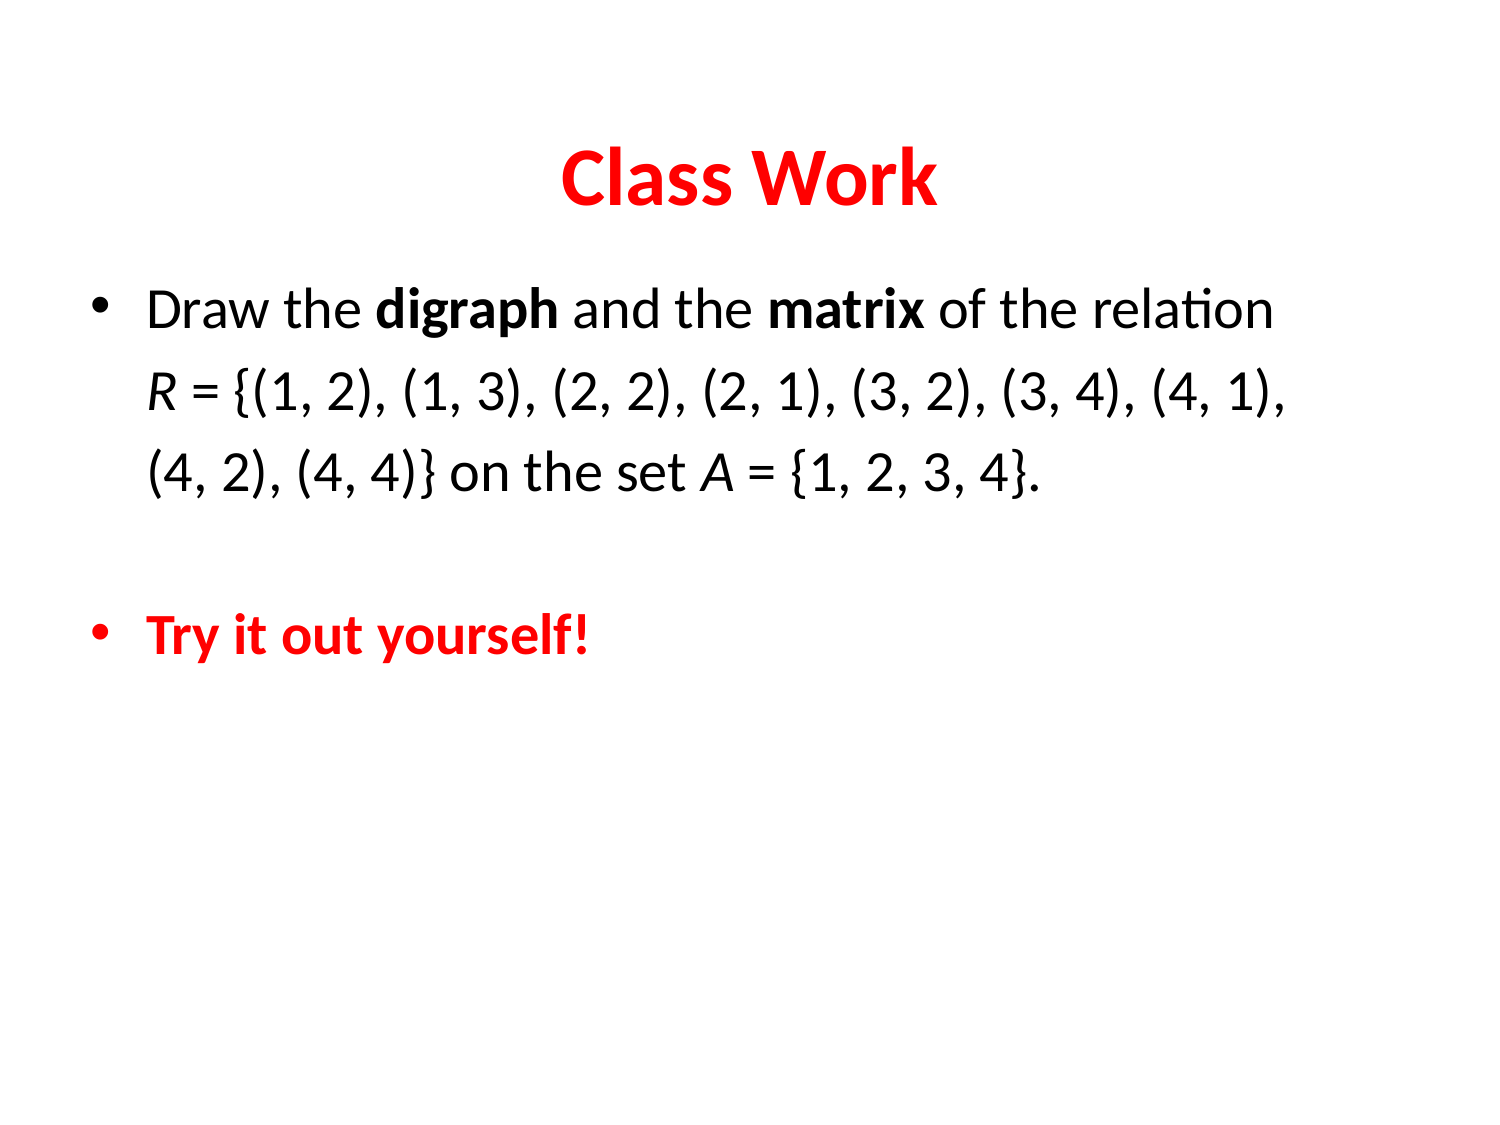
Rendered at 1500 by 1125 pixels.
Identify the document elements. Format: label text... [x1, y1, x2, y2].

title Class Work [74, 94, 1426, 251]
list Draw the digraph and the matrix of the relation R = {(1, 2), (1, 3), (2, 2), (2, 1), (3, 2), (3, 4), (4, 1), (4, 2), (4, 4)} on the set A = {1, 2, 3, 4}. Try it out yourself! [74, 262, 1426, 1006]
